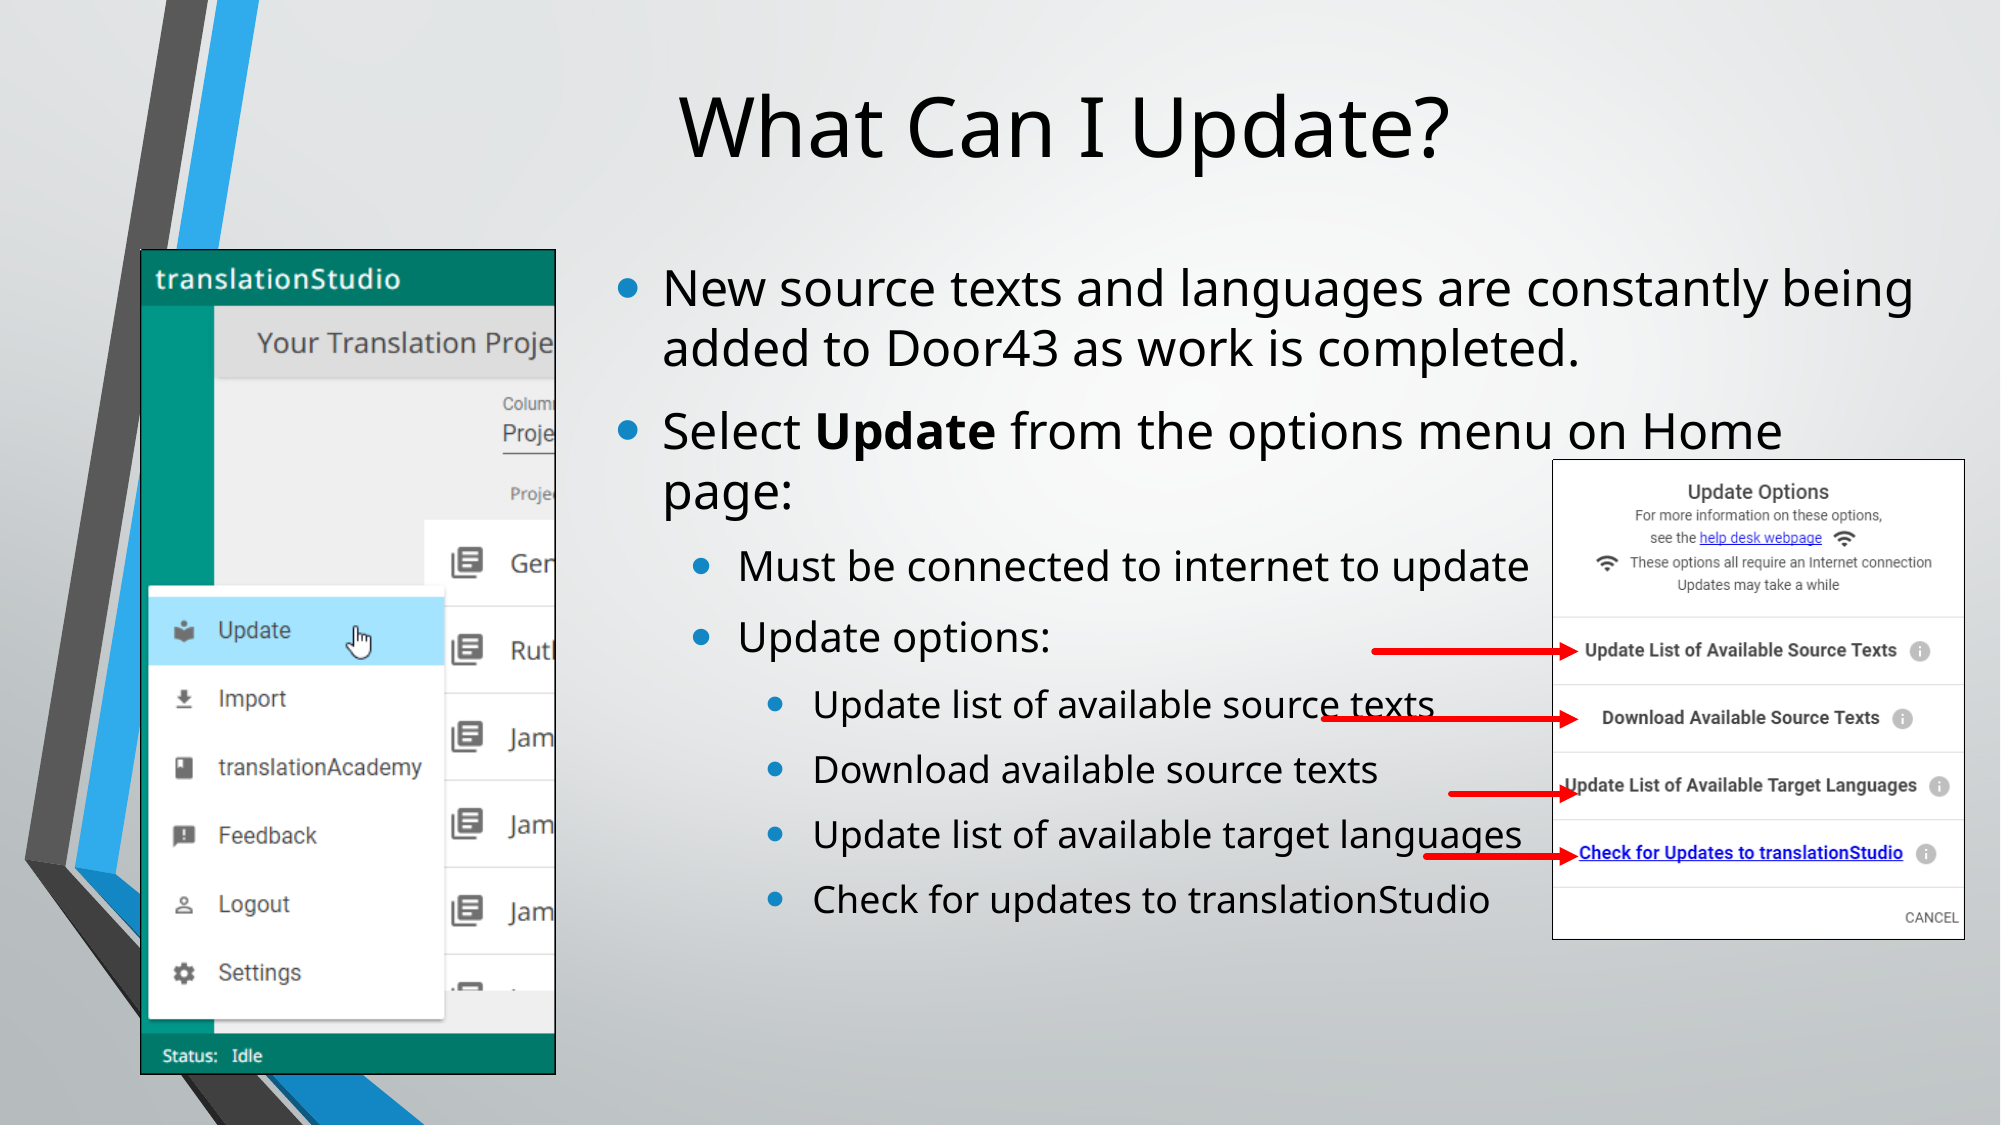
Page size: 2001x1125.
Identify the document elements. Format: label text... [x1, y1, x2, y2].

picture [1551, 459, 1965, 940]
picture [140, 249, 556, 1075]
title What Can I Update? [243, 50, 1887, 198]
list New source texts and languages are constantly being added to Door43 as work is completed. Select Update from the options menu on Home page: Must be connected to internet to update Update options: Update list of available source texts Download available source texts Update list of available target languages Check for updates to translationStudio [600, 249, 1938, 966]
